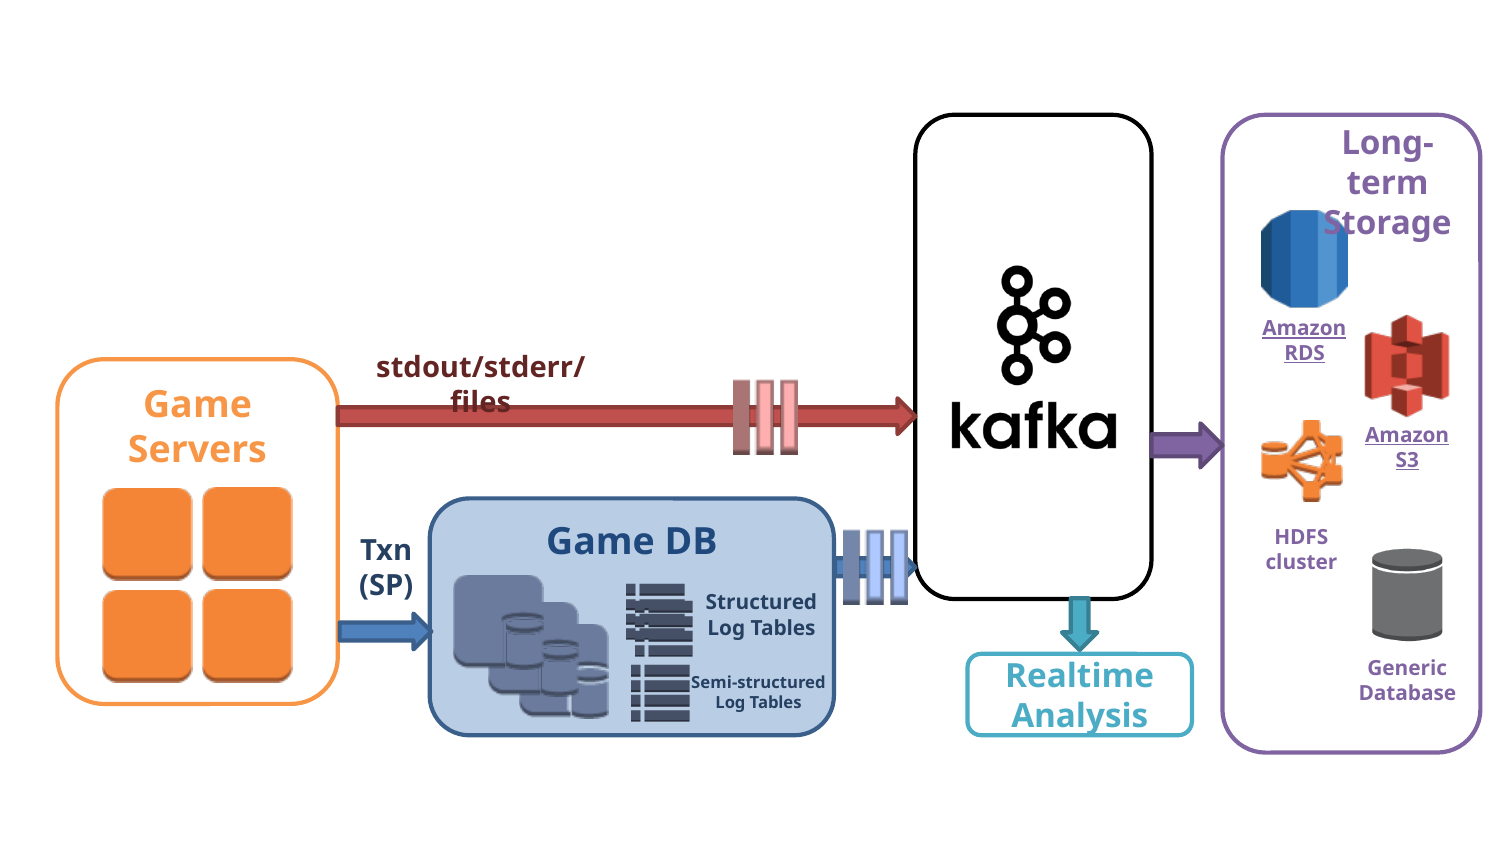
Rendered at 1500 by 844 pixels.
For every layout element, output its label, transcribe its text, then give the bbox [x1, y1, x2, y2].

text_box stdout/stderr/files [352, 360, 609, 406]
text_box [1060, 596, 1100, 651]
text_box [1220, 112, 1483, 755]
text_box [832, 556, 837, 579]
text_box [913, 112, 1154, 602]
picture [631, 663, 690, 722]
text_box Long-term Storage [1301, 121, 1474, 210]
picture [1261, 208, 1348, 309]
text_box [337, 611, 434, 652]
text_box [802, 396, 918, 437]
picture [733, 379, 798, 456]
text_box Game DB [427, 496, 837, 738]
text_box Semi-structured Log Tables [692, 664, 844, 720]
picture [1261, 420, 1344, 503]
text_box Txn (SP) [318, 521, 454, 611]
picture [453, 575, 609, 720]
picture [931, 246, 1136, 468]
text_box [912, 560, 918, 574]
picture [626, 582, 694, 658]
text_box [965, 651, 1195, 738]
text_box [1149, 421, 1225, 470]
text_box Game Servers [55, 357, 340, 707]
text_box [102, 487, 293, 684]
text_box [1346, 314, 1468, 447]
picture [1346, 534, 1468, 655]
text_box [335, 405, 728, 428]
picture [842, 529, 908, 606]
text_box Structured Log Tables [689, 586, 833, 642]
text_box Realtime Analysis [993, 653, 1166, 743]
